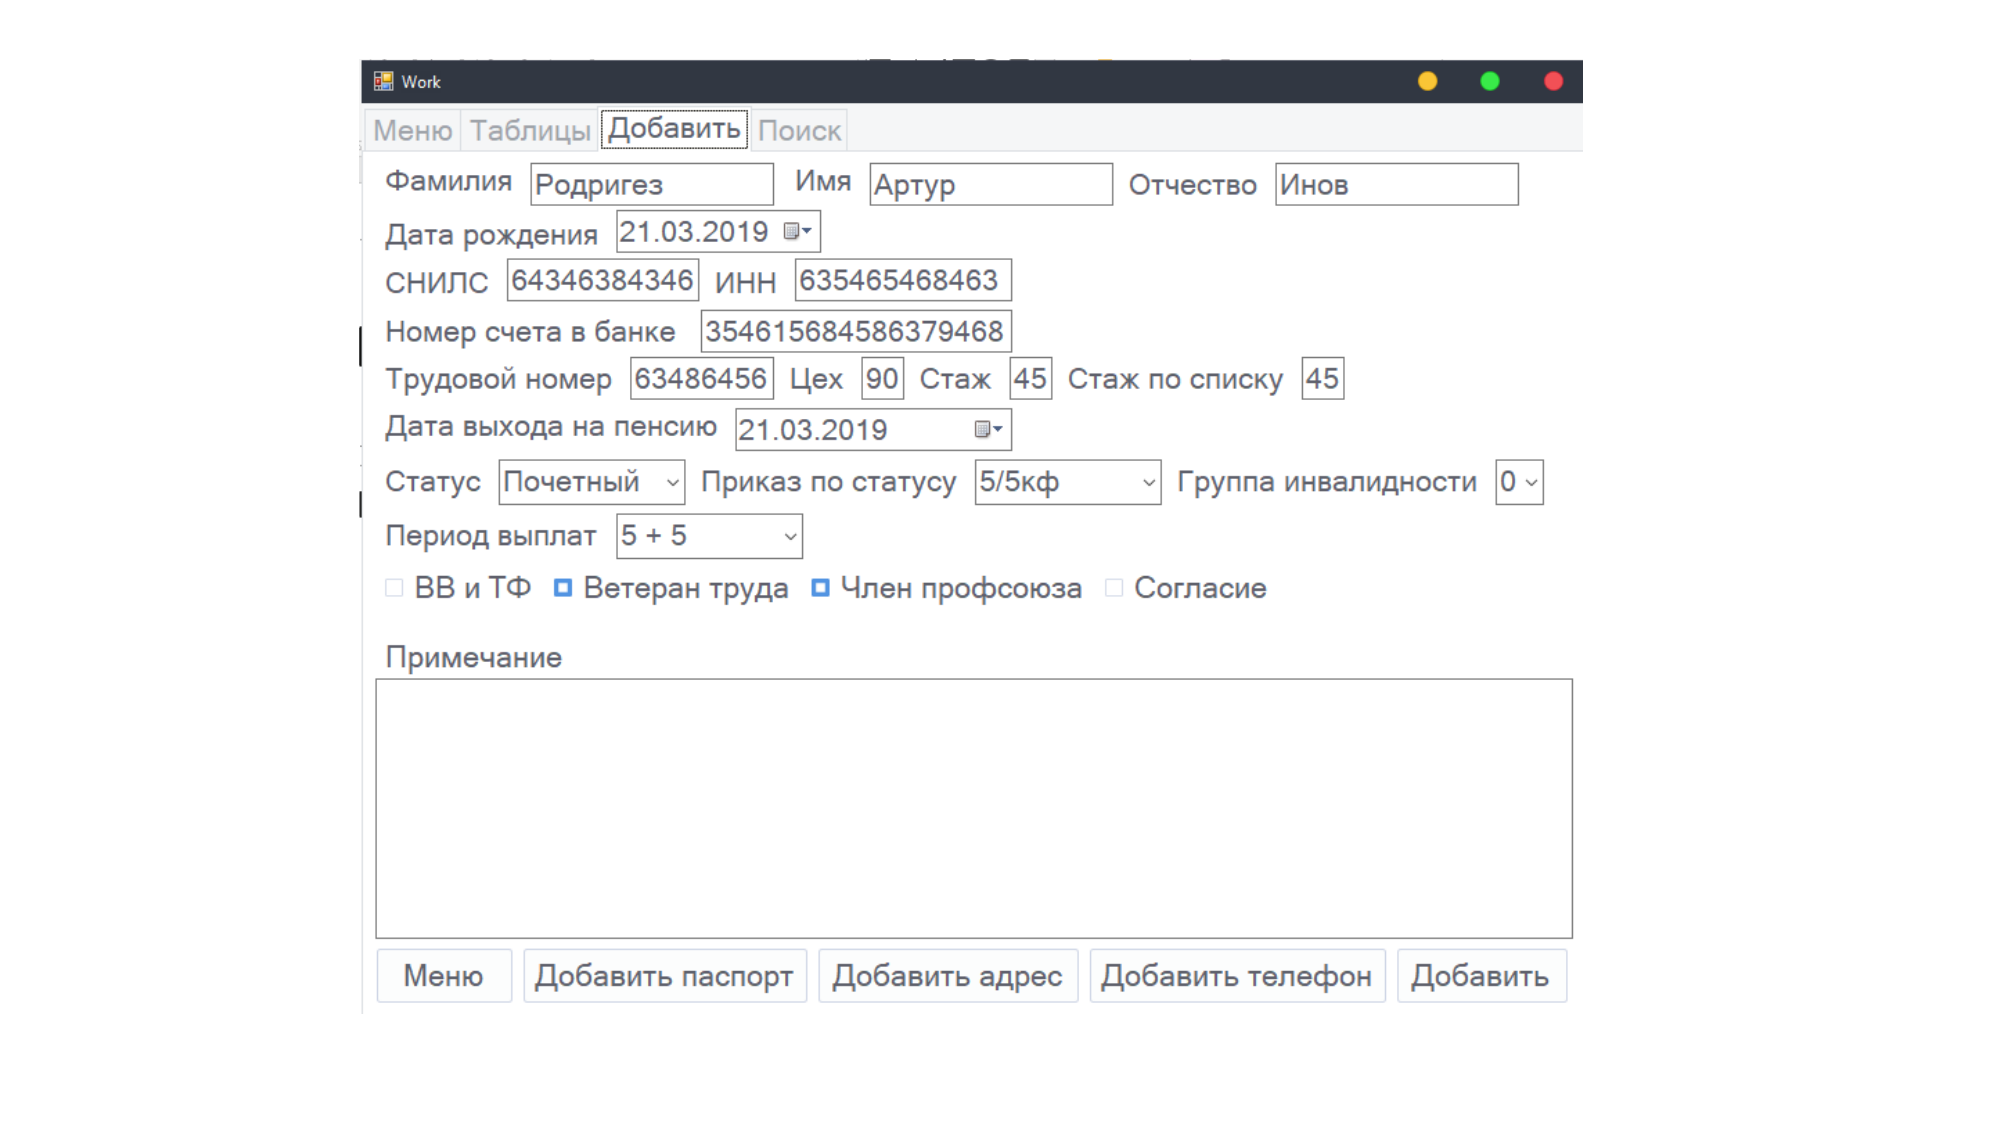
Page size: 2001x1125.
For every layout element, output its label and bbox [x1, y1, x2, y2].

picture [359, 59, 1583, 1014]
